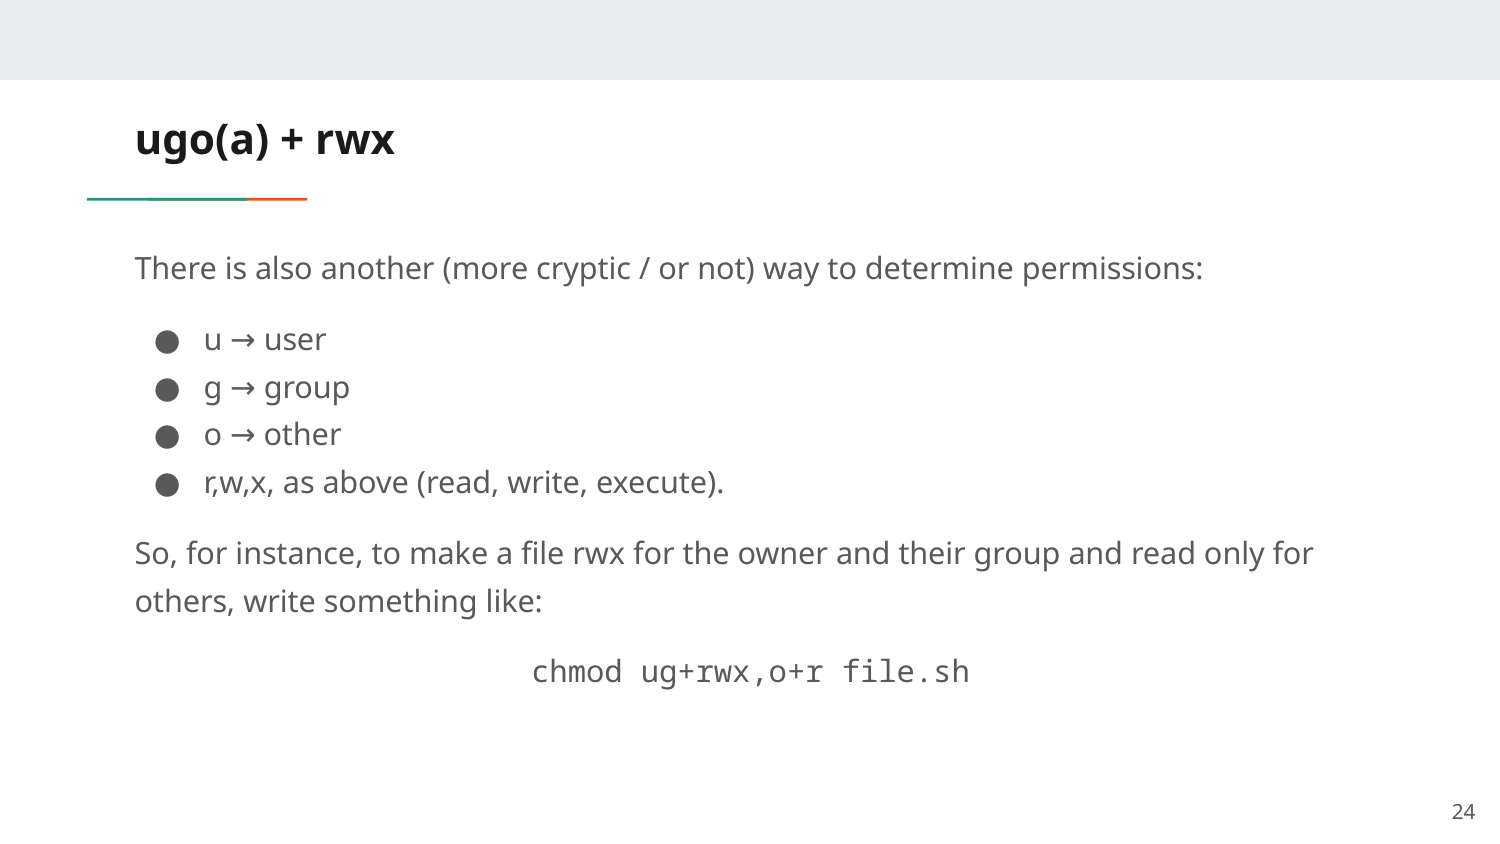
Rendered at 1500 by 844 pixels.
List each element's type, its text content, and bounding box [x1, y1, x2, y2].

title ugo(a) + rwx [119, 93, 1381, 182]
slide_number ‹#› [1400, 779, 1491, 844]
list There is also another (more cryptic / or not) way to determine permissions: u → user g → group o → other r,w,x, as above (read, write, execute). So, for instance, to make a file rwx for the owner and their group and read only for others, write something like: chmod ug+rwx,o+r file.sh [119, 226, 1381, 712]
